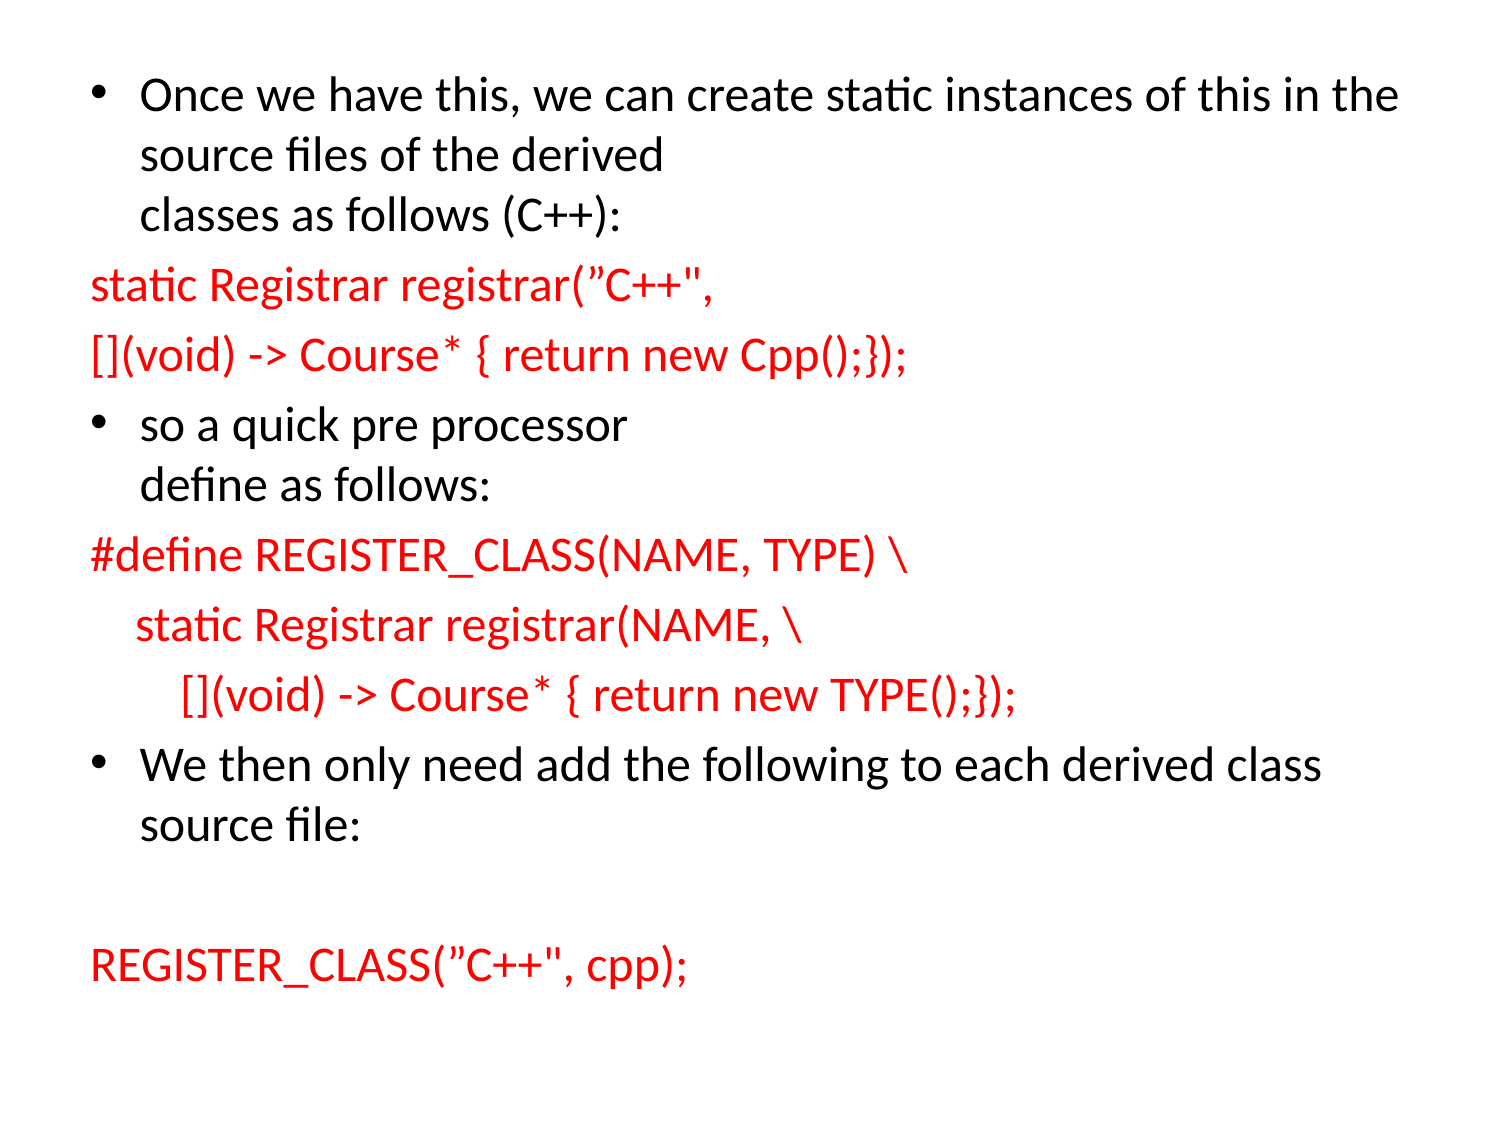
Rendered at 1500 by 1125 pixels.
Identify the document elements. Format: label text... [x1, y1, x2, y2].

list Once we have this, we can create static instances of this in the source files of the derived classes as follows (C++): static Registrar registrar(”C++", [](void) -> Course* { return new Cpp();}); so a quick pre processor define as follows: #define REGISTER_CLASS(NAME, TYPE) \ static Registrar registrar(NAME, \ [](void) -> Course* { return new TYPE();}); We then only need add the following to each derived class source file: REGISTER_CLASS(”C++", cpp); [75, 54, 1425, 1005]
